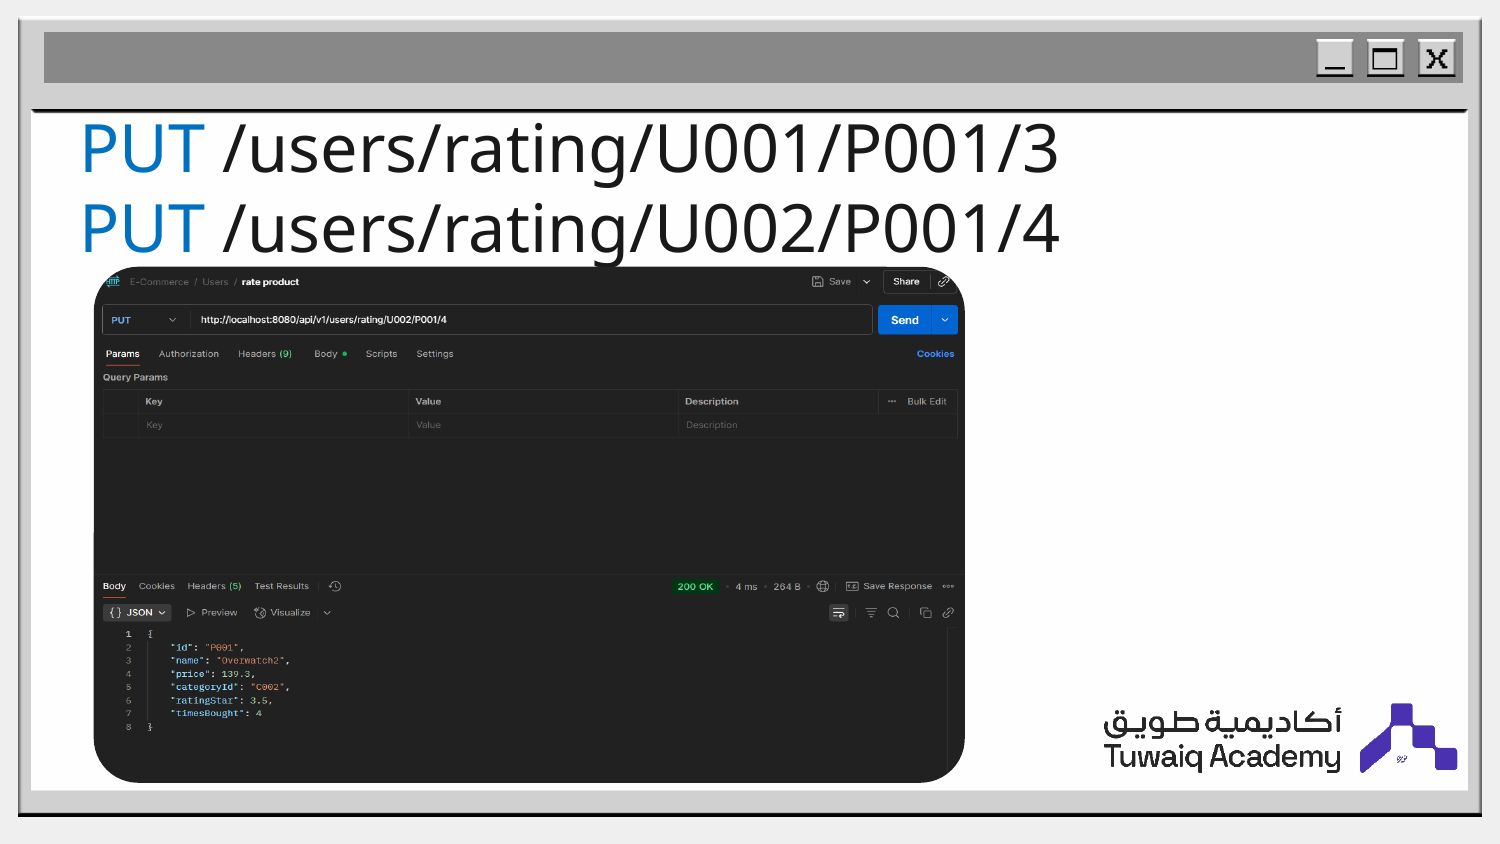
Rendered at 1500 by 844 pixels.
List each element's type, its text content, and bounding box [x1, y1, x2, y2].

title PUT /users/rating/U001/P001/3 PUT /users/rating/U002/P001/4 [64, 90, 1355, 205]
picture [13, 12, 1486, 822]
